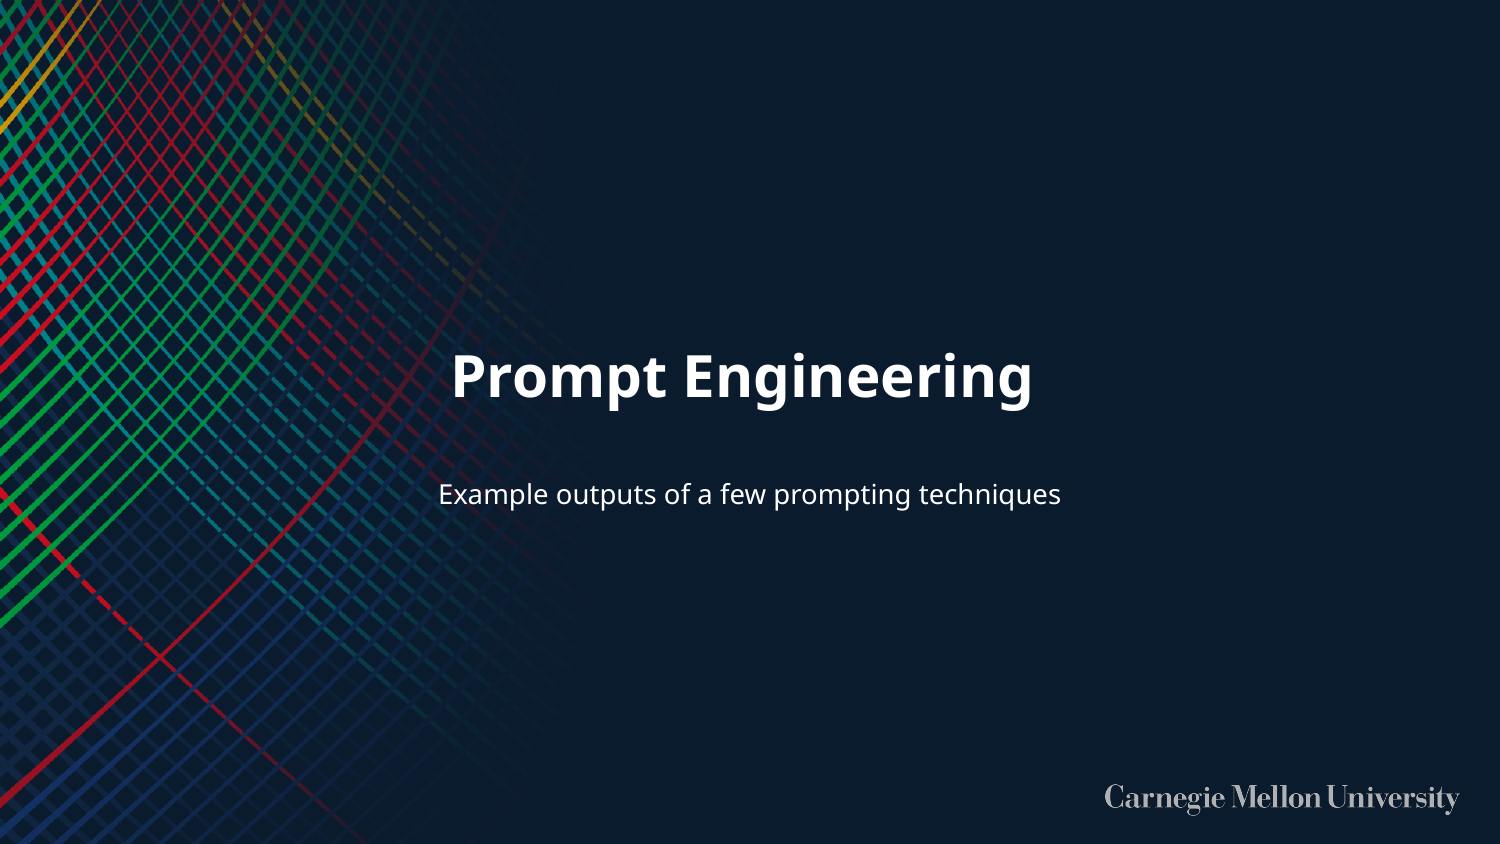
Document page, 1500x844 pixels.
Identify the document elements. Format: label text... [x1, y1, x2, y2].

picture [0, 0, 1500, 844]
list Prompt Engineering [388, 326, 1112, 422]
list Example outputs of a few prompting techniques [339, 471, 1161, 518]
